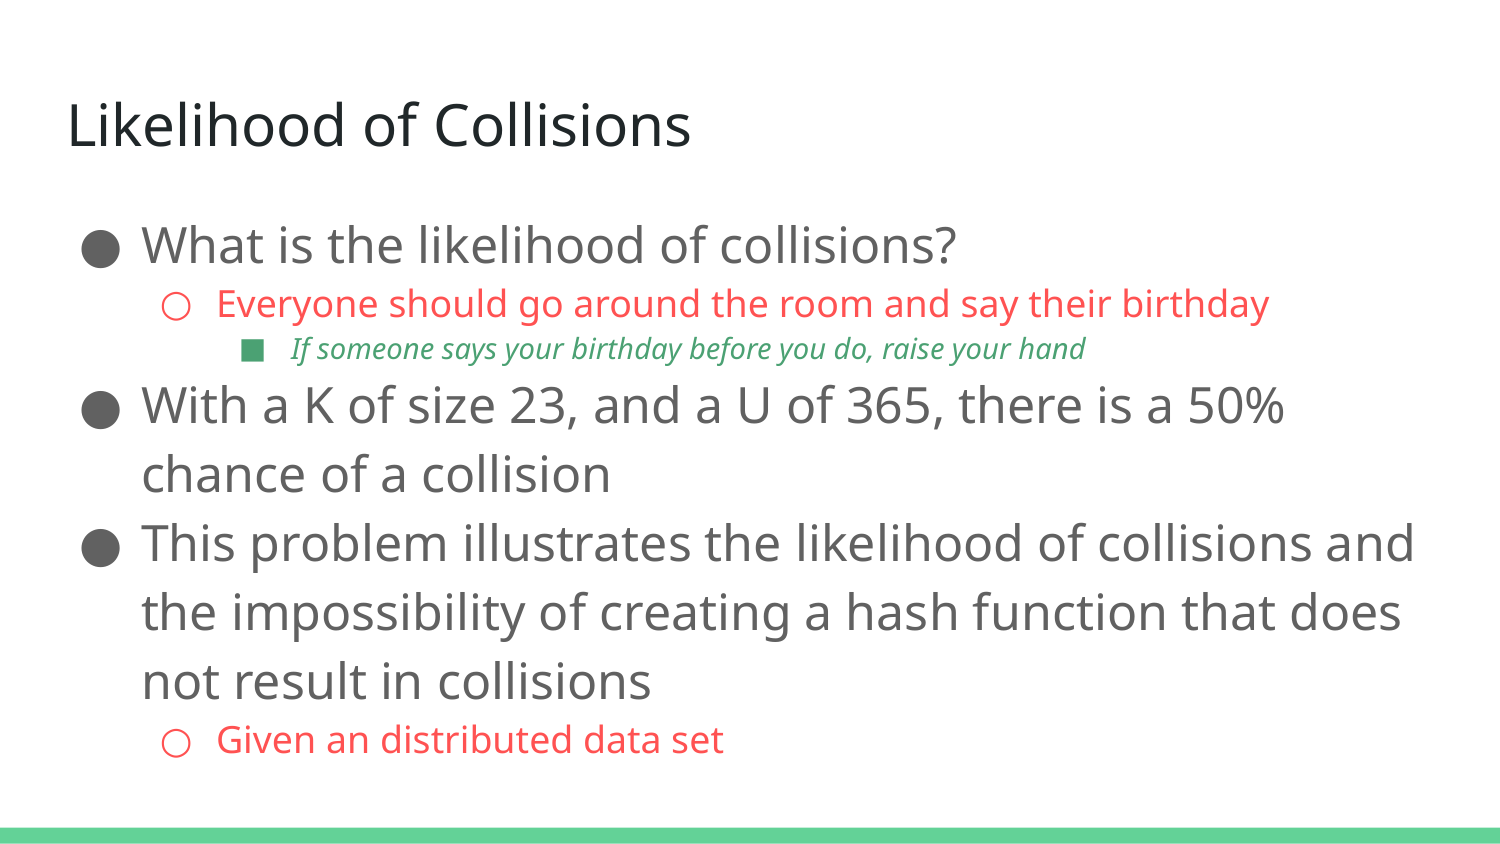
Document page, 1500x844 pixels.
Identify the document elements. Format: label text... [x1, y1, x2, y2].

title Likelihood of Collisions [51, 72, 1449, 167]
list What is the likelihood of collisions? Everyone should go around the room and say their birthday If someone says your birthday before you do, raise your hand With a K of size 23, and a U of 365, there is a 50% chance of a collision This problem illustrates the likelihood of collisions and the impossibility of creating a hash function that does not result in collisions Given an distributed data set [51, 189, 1449, 750]
